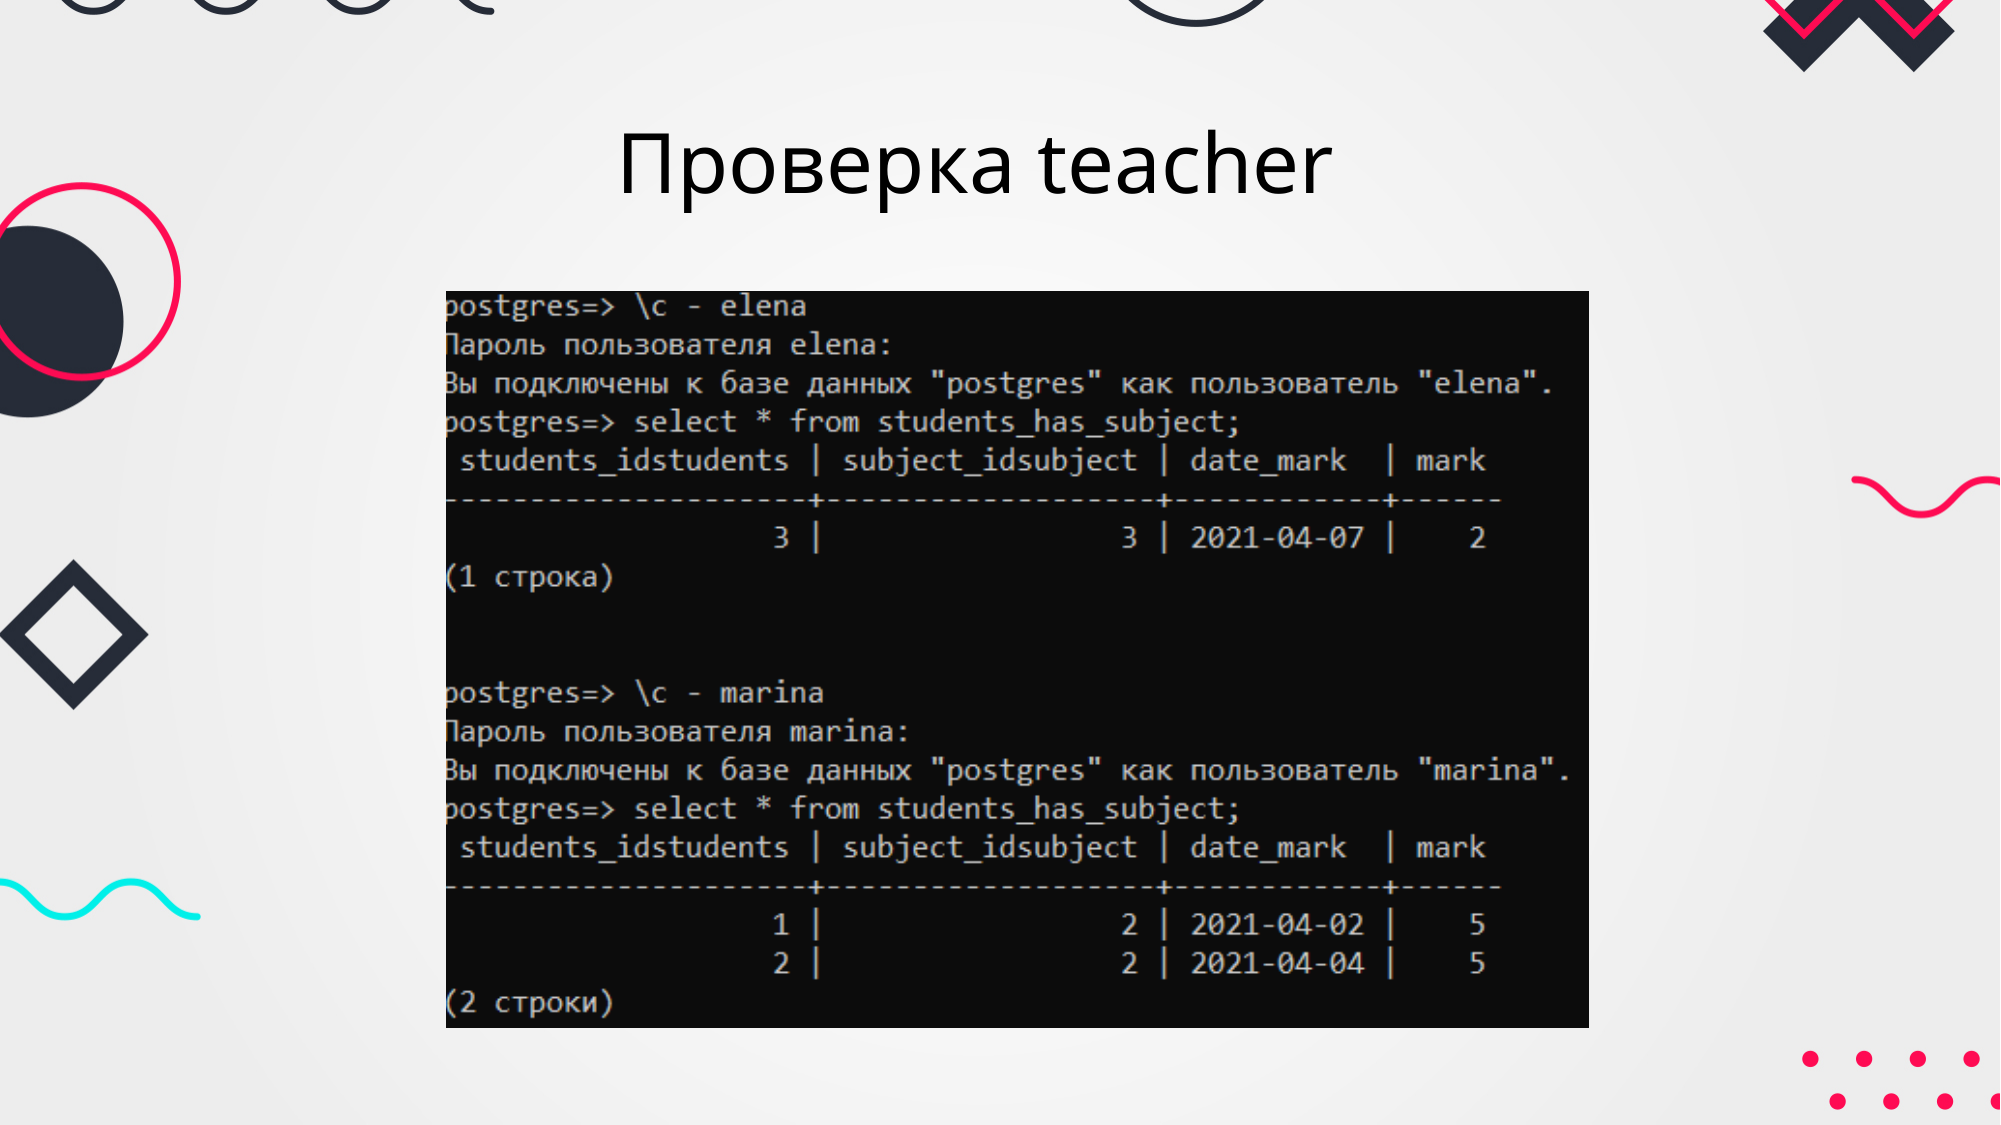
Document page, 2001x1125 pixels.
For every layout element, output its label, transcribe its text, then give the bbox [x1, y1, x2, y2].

title Проверка teacher [601, 40, 1434, 291]
picture [0, 0, 2000, 1125]
